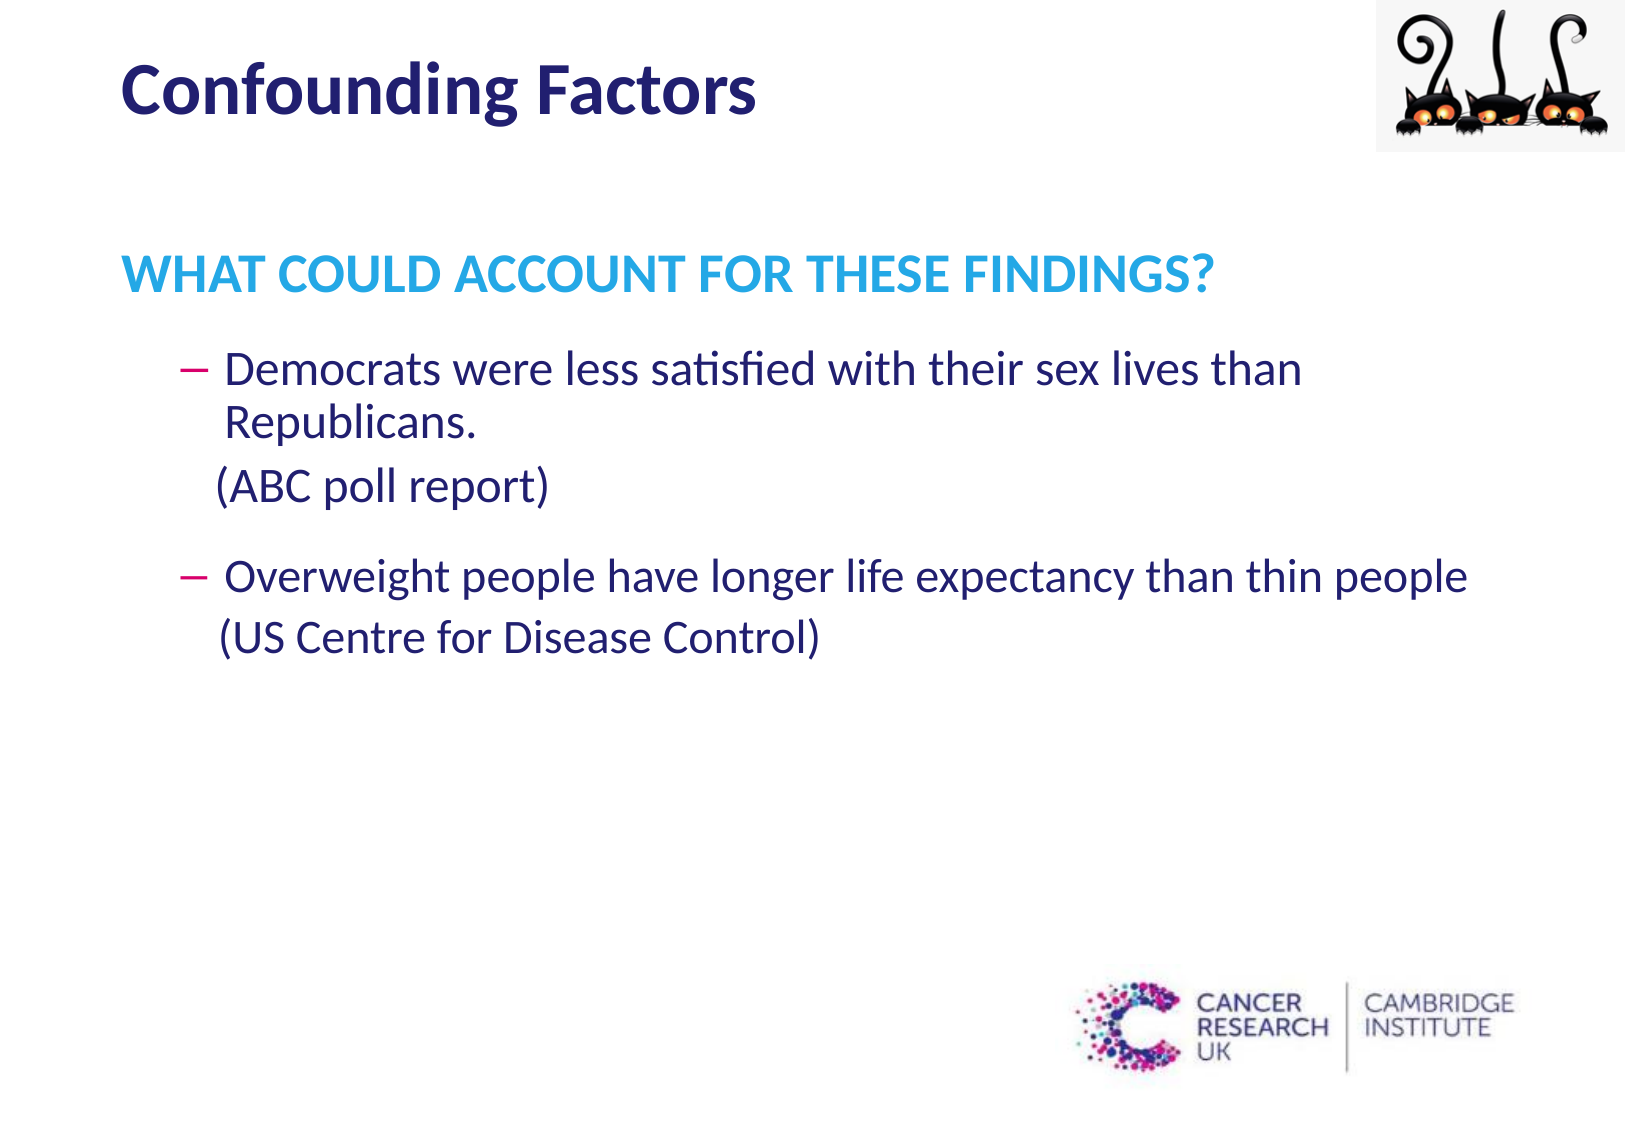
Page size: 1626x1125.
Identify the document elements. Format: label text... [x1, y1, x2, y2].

picture [1376, 0, 1625, 152]
title Confounding Factors [121, 54, 1504, 195]
list What could account for these findings? Democrats were less satisfied with their sex lives than Republicans. (ABC poll report) Overweight people have longer life expectancy than thin people (US Centre for Disease Control) [121, 243, 1555, 669]
picture [1055, 964, 1568, 1101]
